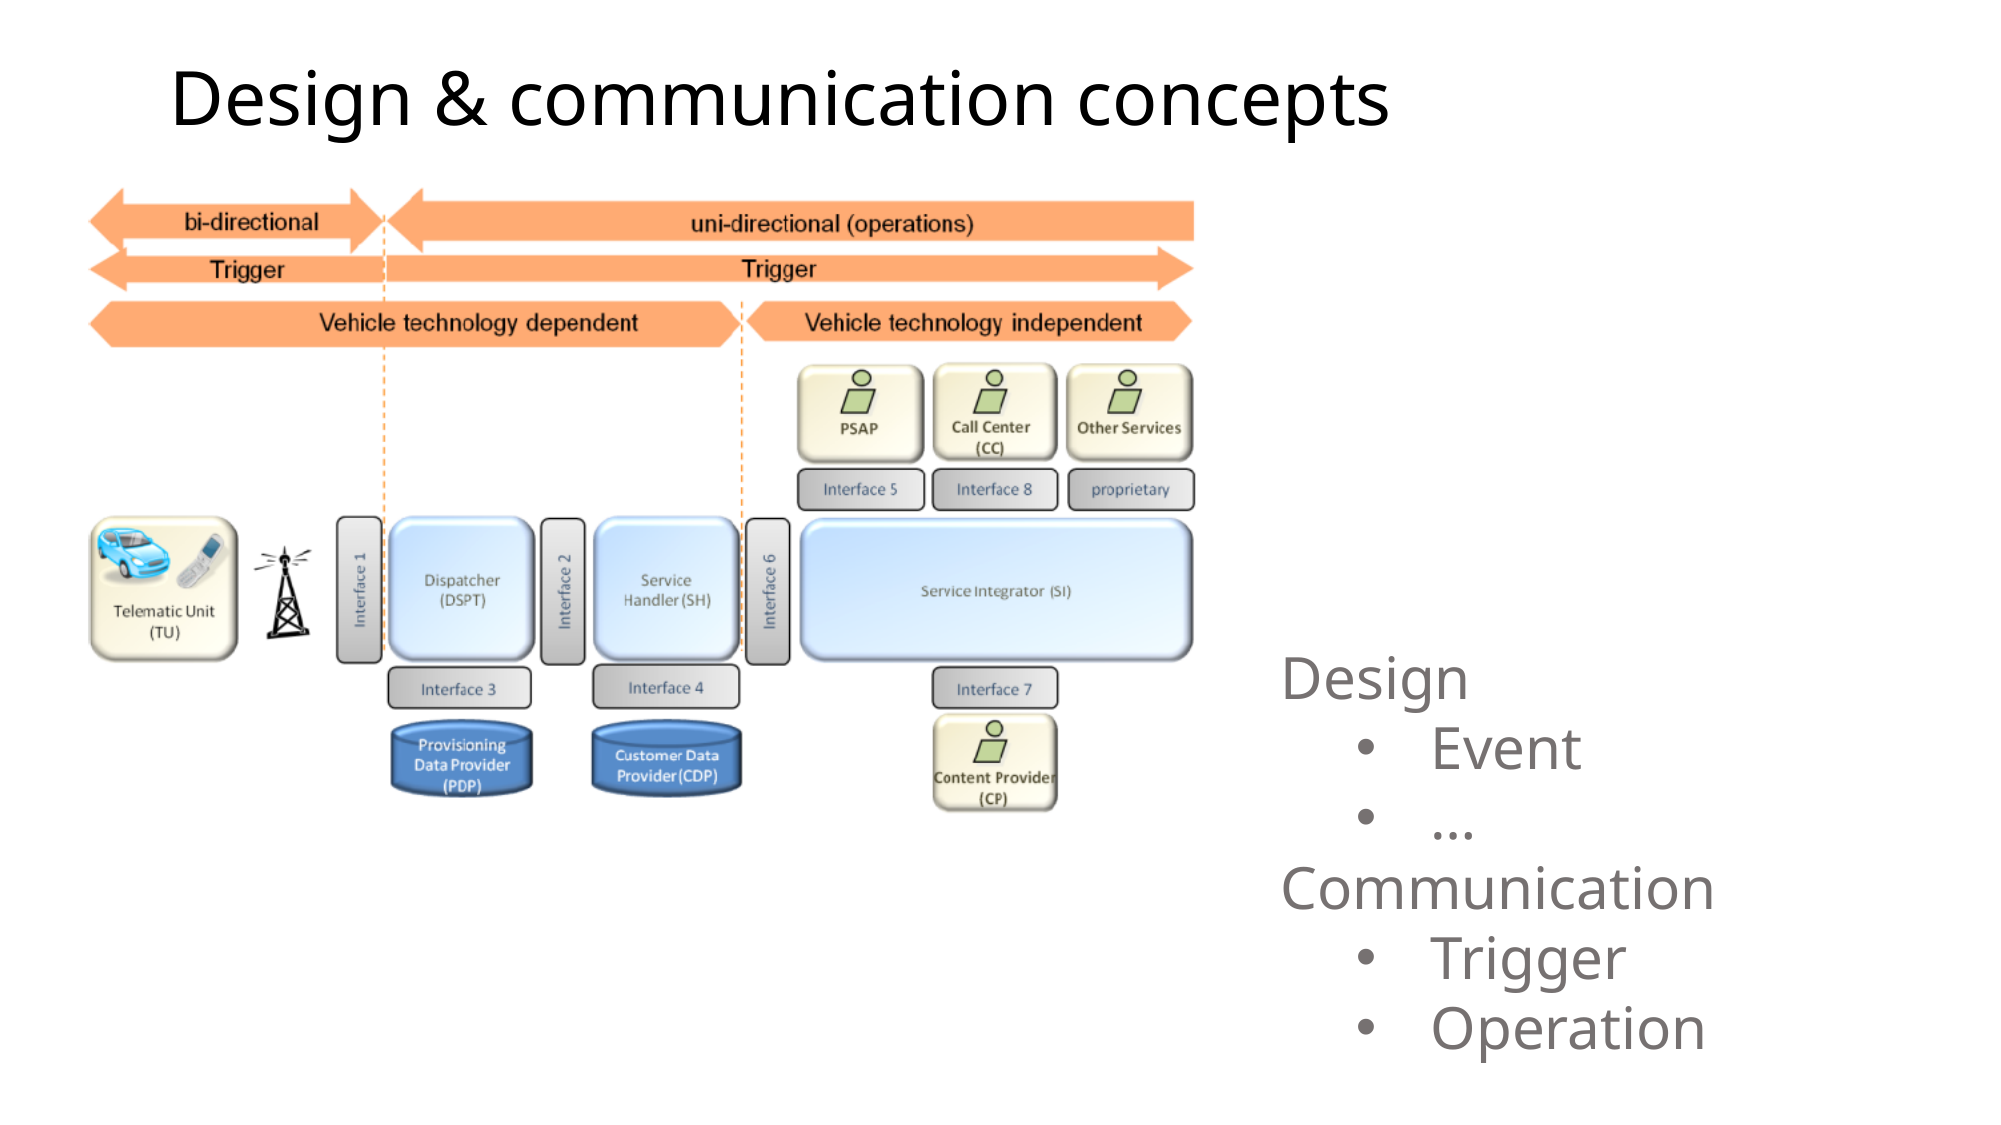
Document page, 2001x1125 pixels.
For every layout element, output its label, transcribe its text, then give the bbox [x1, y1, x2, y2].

text_box Design & communication concepts [154, 43, 1408, 148]
text_box Design Event … Communication Trigger Operation [1266, 634, 1888, 1069]
picture [55, 149, 1230, 831]
